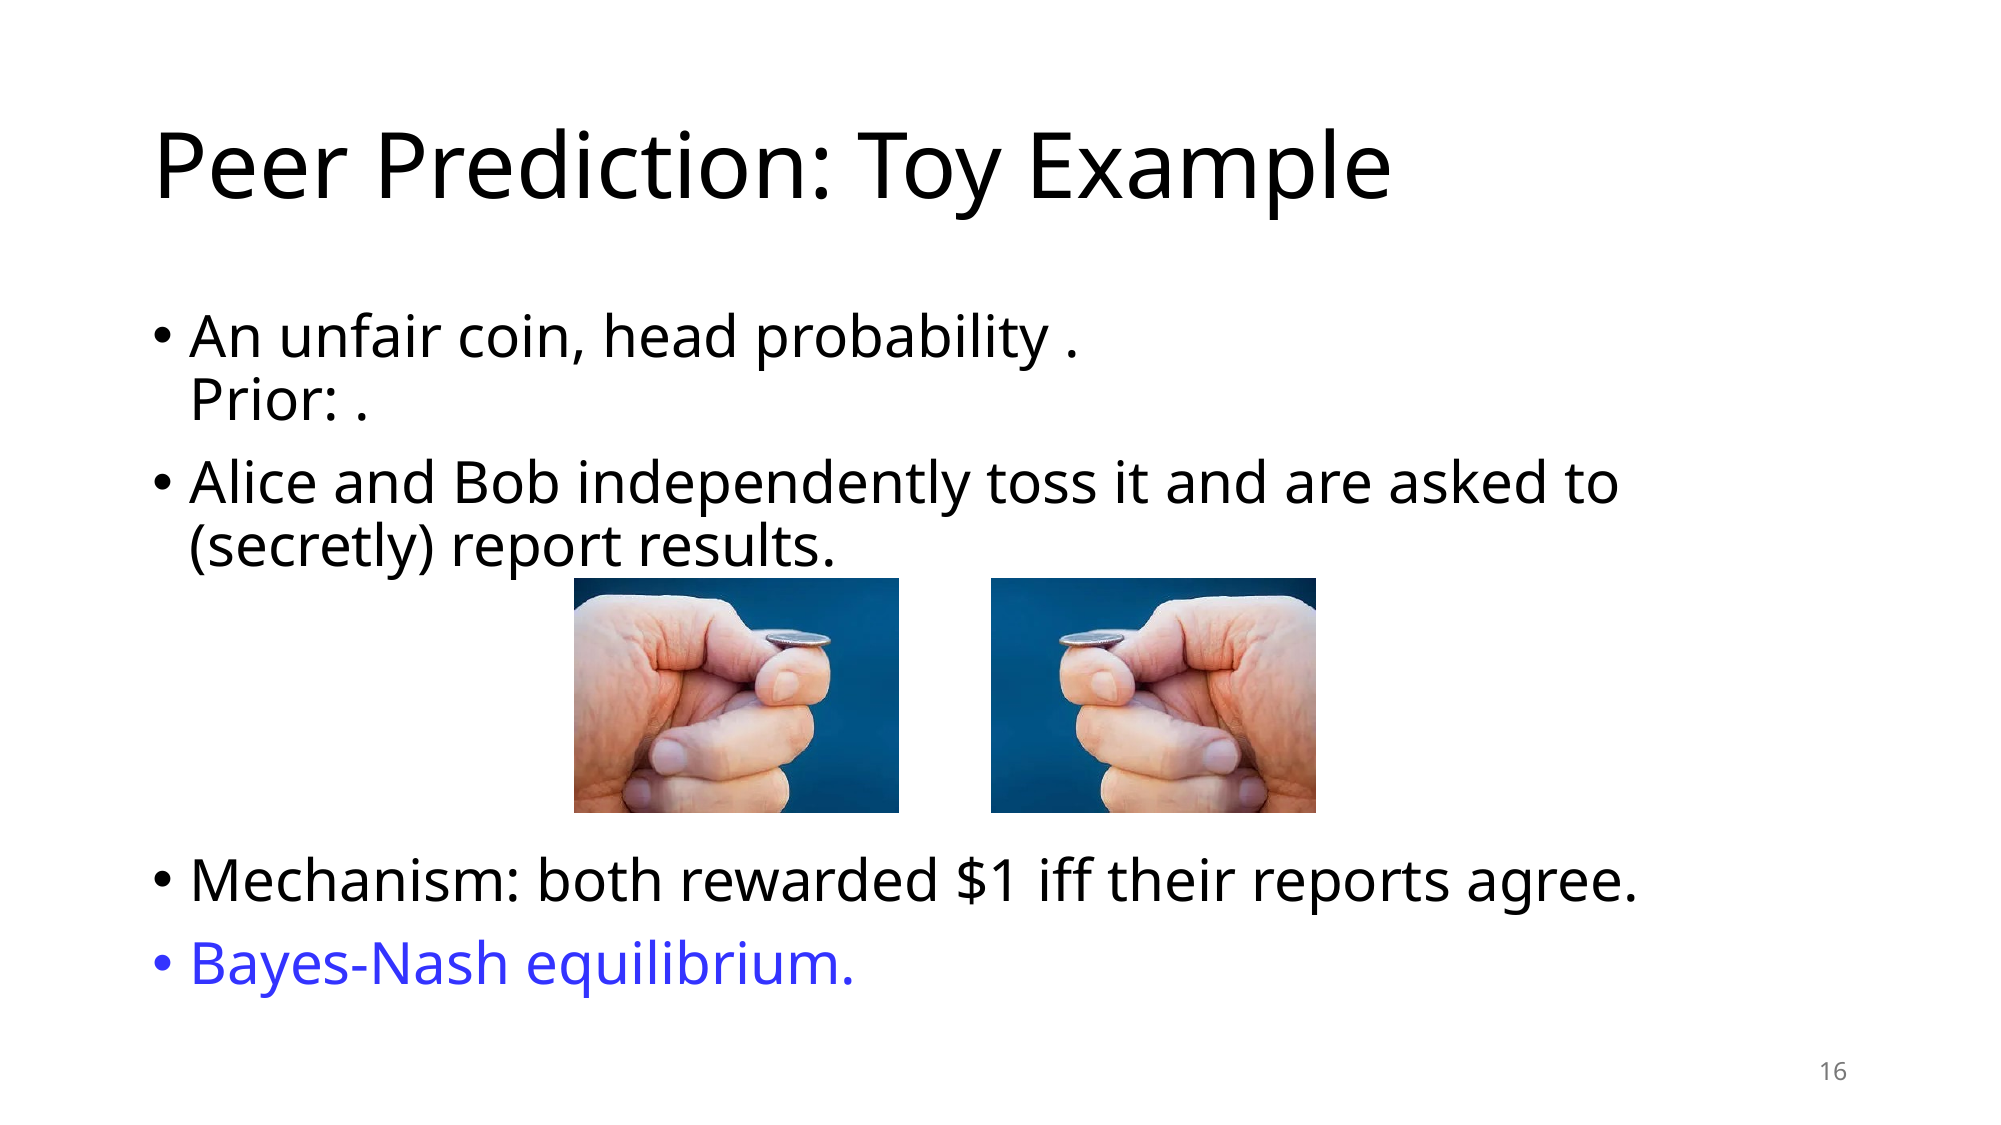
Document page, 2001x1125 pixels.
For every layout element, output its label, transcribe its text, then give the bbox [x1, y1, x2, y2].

slide_number 16 [1412, 1042, 1863, 1103]
picture [574, 578, 900, 813]
picture [991, 578, 1316, 813]
title Peer Prediction: Toy Example [137, 59, 1863, 278]
